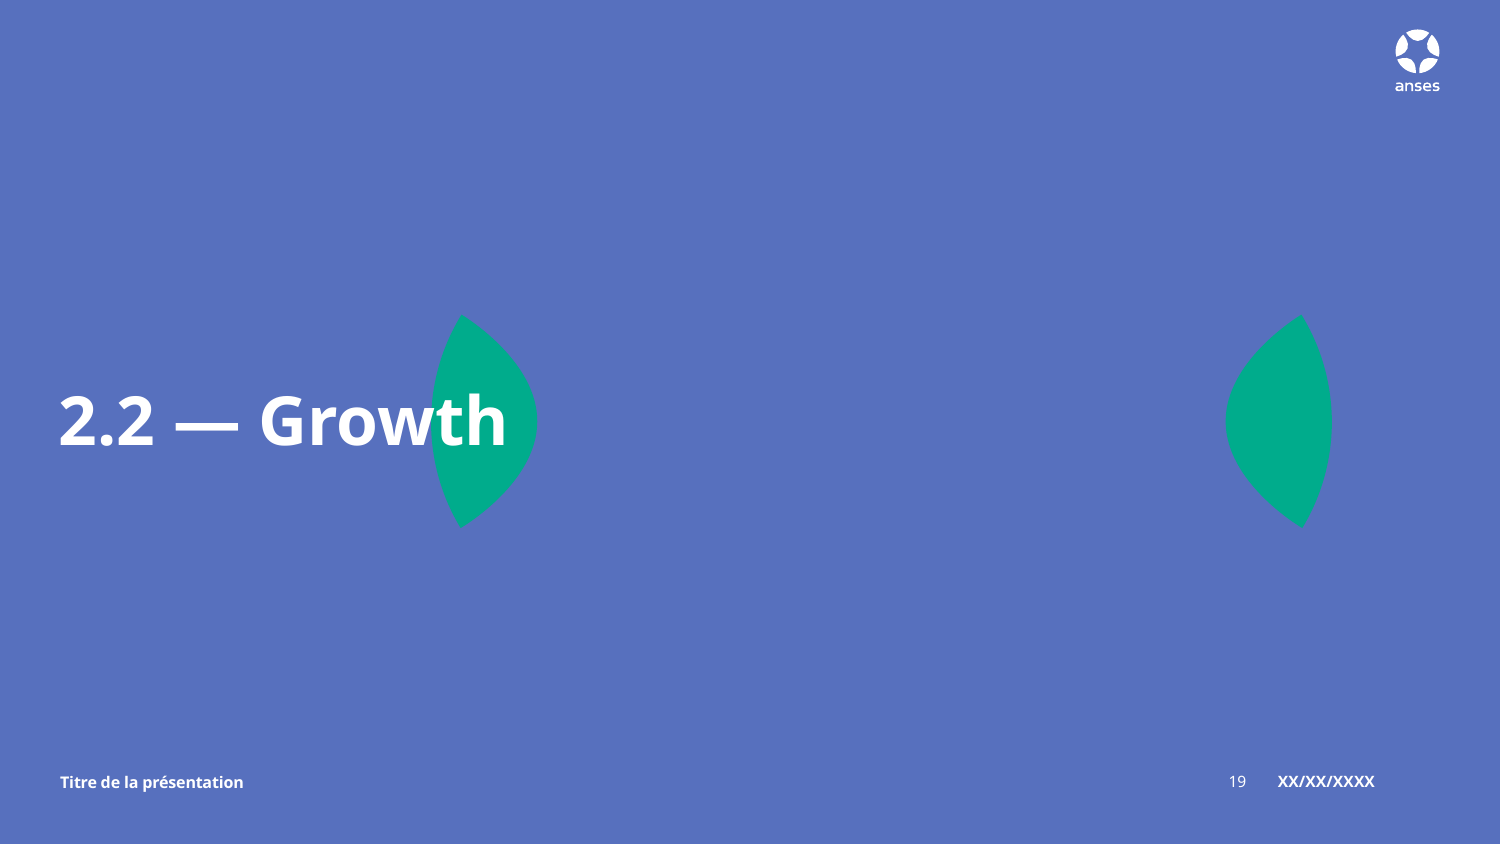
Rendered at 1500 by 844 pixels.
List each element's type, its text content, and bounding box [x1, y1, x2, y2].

title 2.2 — Growth [58, 120, 1442, 786]
slide_number 19 [1039, 764, 1262, 800]
footer Titre de la présentation [45, 764, 552, 800]
slide_number XX/XX/XXXX [1263, 764, 1455, 800]
